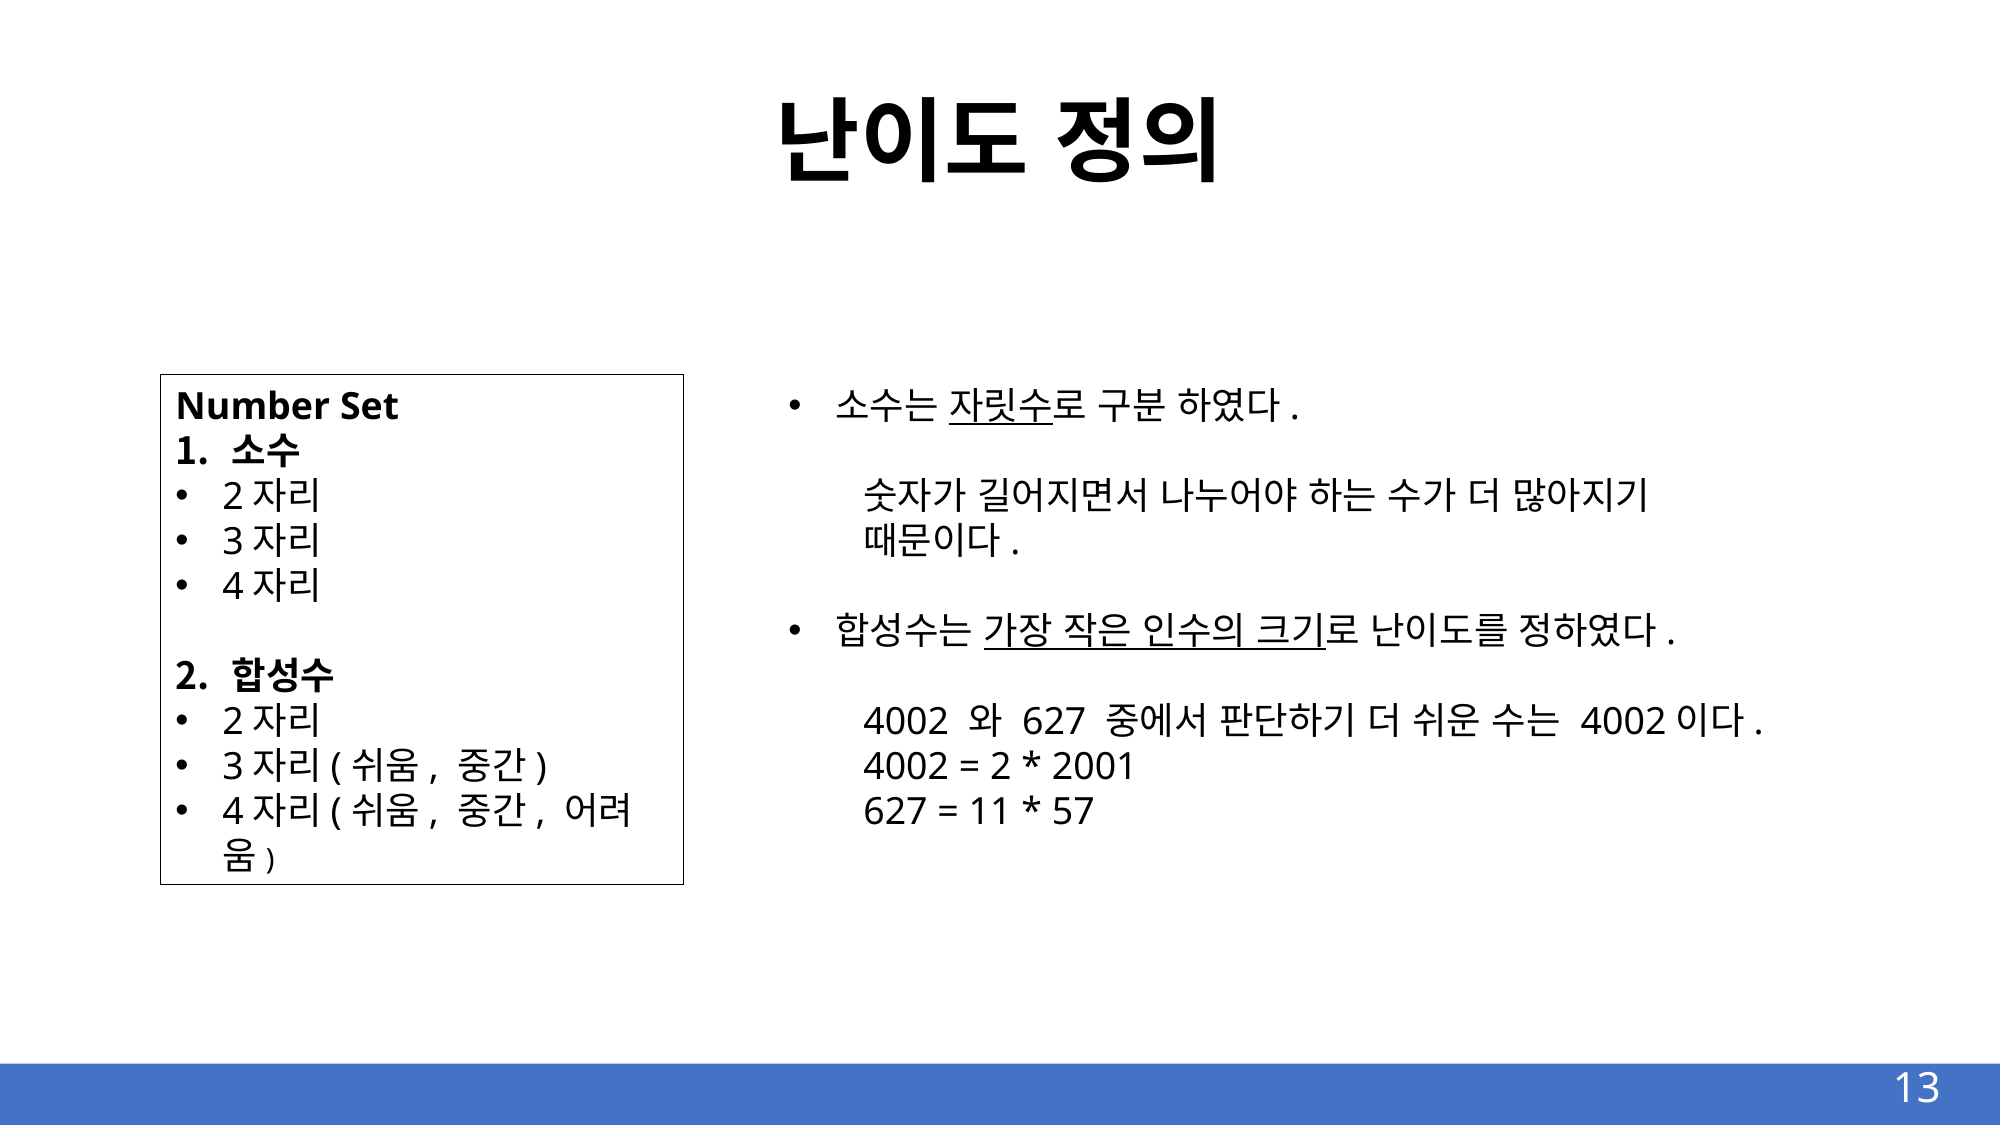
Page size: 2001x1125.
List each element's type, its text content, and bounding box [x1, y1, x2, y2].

text_box 소수는 자릿수로 구분 하였다. 숫자가 길어지면서 나누어야 하는 수가 더 많아지기 때문이다. 합성수는 가장 작은 인수의 크기로 난이도를 정하였다. 4002 와 627 중에서 판단하기 더 쉬운 수는 4002이다. 4002 = 2 * 2001 627 = 11 * 57 [773, 374, 1796, 885]
text_box 난이도 정의 [249, 46, 1750, 203]
text_box Number Set 소수 2자리 3자리 4자리 합성수 2자리 3자리(쉬움, 중간) 4자리(쉬움, 중간, 어려움) [160, 374, 684, 885]
text_box [0, 1063, 2000, 1125]
slide_number 13 [1853, 1063, 1956, 1116]
